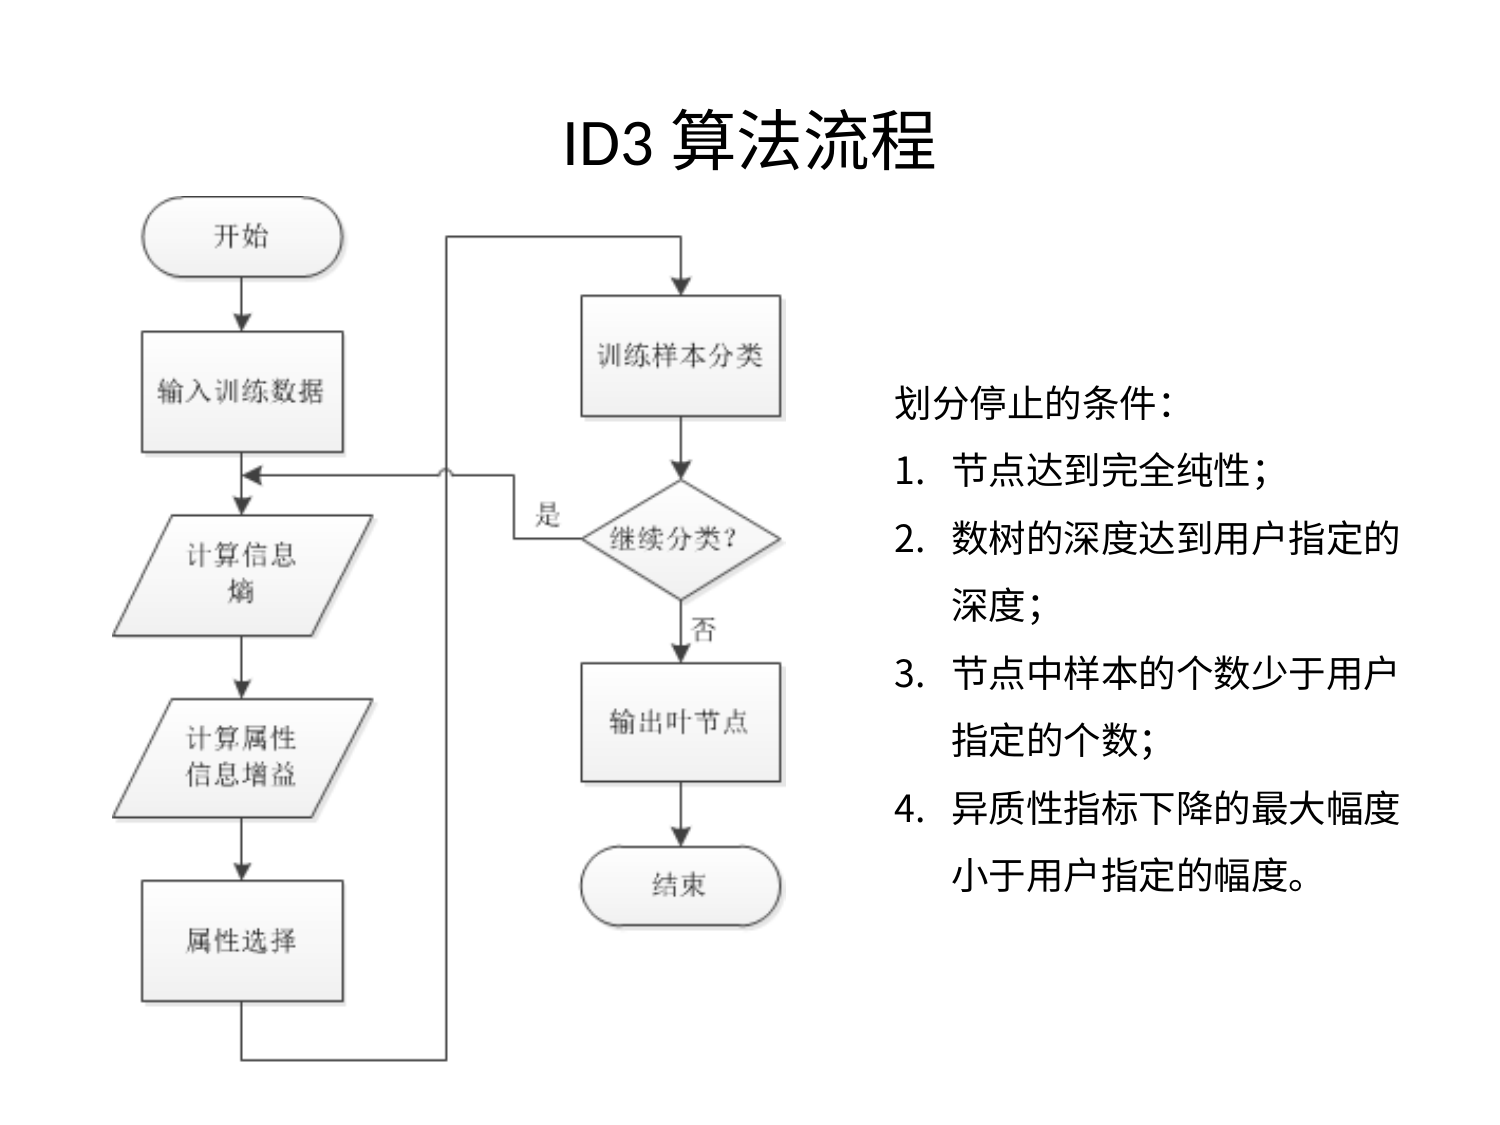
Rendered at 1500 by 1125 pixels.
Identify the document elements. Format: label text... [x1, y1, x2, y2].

title ID3算法流程 [75, 45, 1425, 233]
text_box 划分停止的条件： 节点达到完全纯性； 数树的深度达到用户指定的深度； 节点中样本的个数少于用户指定的个数； 异质性指标下降的最大幅度小于用户指定的幅度。 [879, 349, 1424, 905]
picture [111, 196, 786, 1065]
